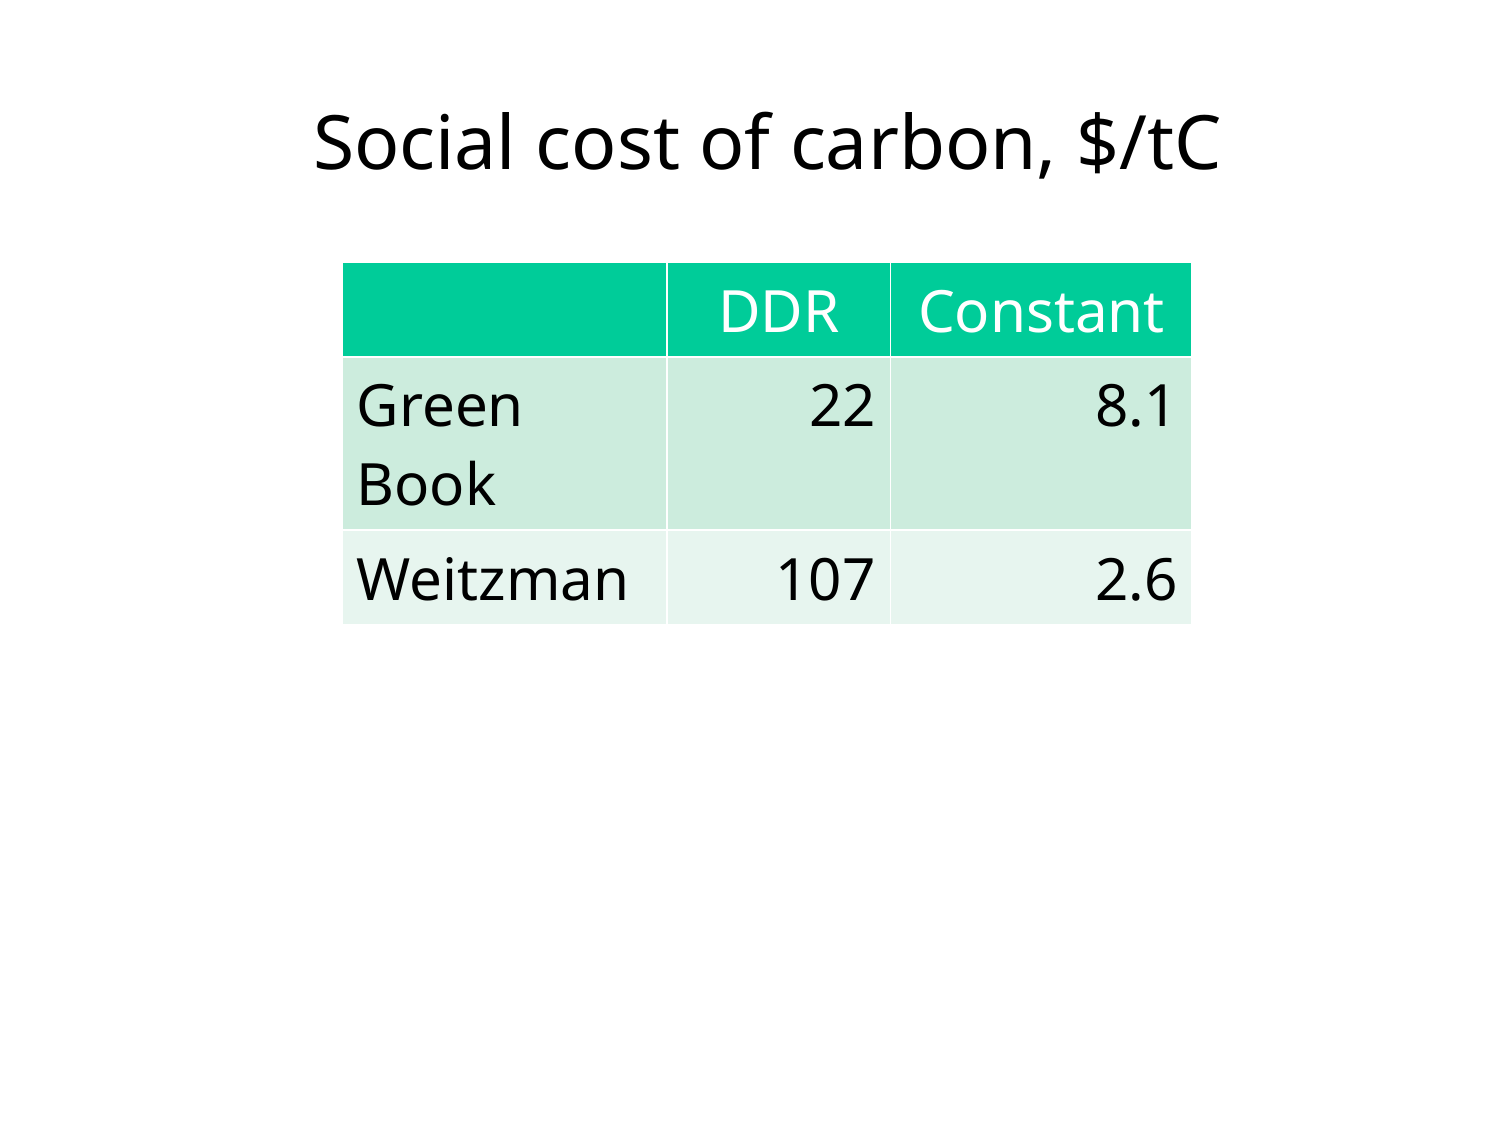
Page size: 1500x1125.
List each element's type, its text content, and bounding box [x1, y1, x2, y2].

table_cell 22 [668, 358, 890, 529]
table_cell 8.1 [891, 358, 1191, 529]
table_cell 107 [668, 531, 890, 624]
table_cell Weitzman [343, 531, 666, 624]
table_header Constant [891, 263, 1191, 356]
table_cell Green Book [343, 358, 666, 529]
table_header DDR [668, 263, 890, 356]
table_cell 2.6 [891, 531, 1191, 624]
table_header [343, 263, 666, 356]
text_box Social cost of carbon, $/tC [298, 87, 1238, 193]
